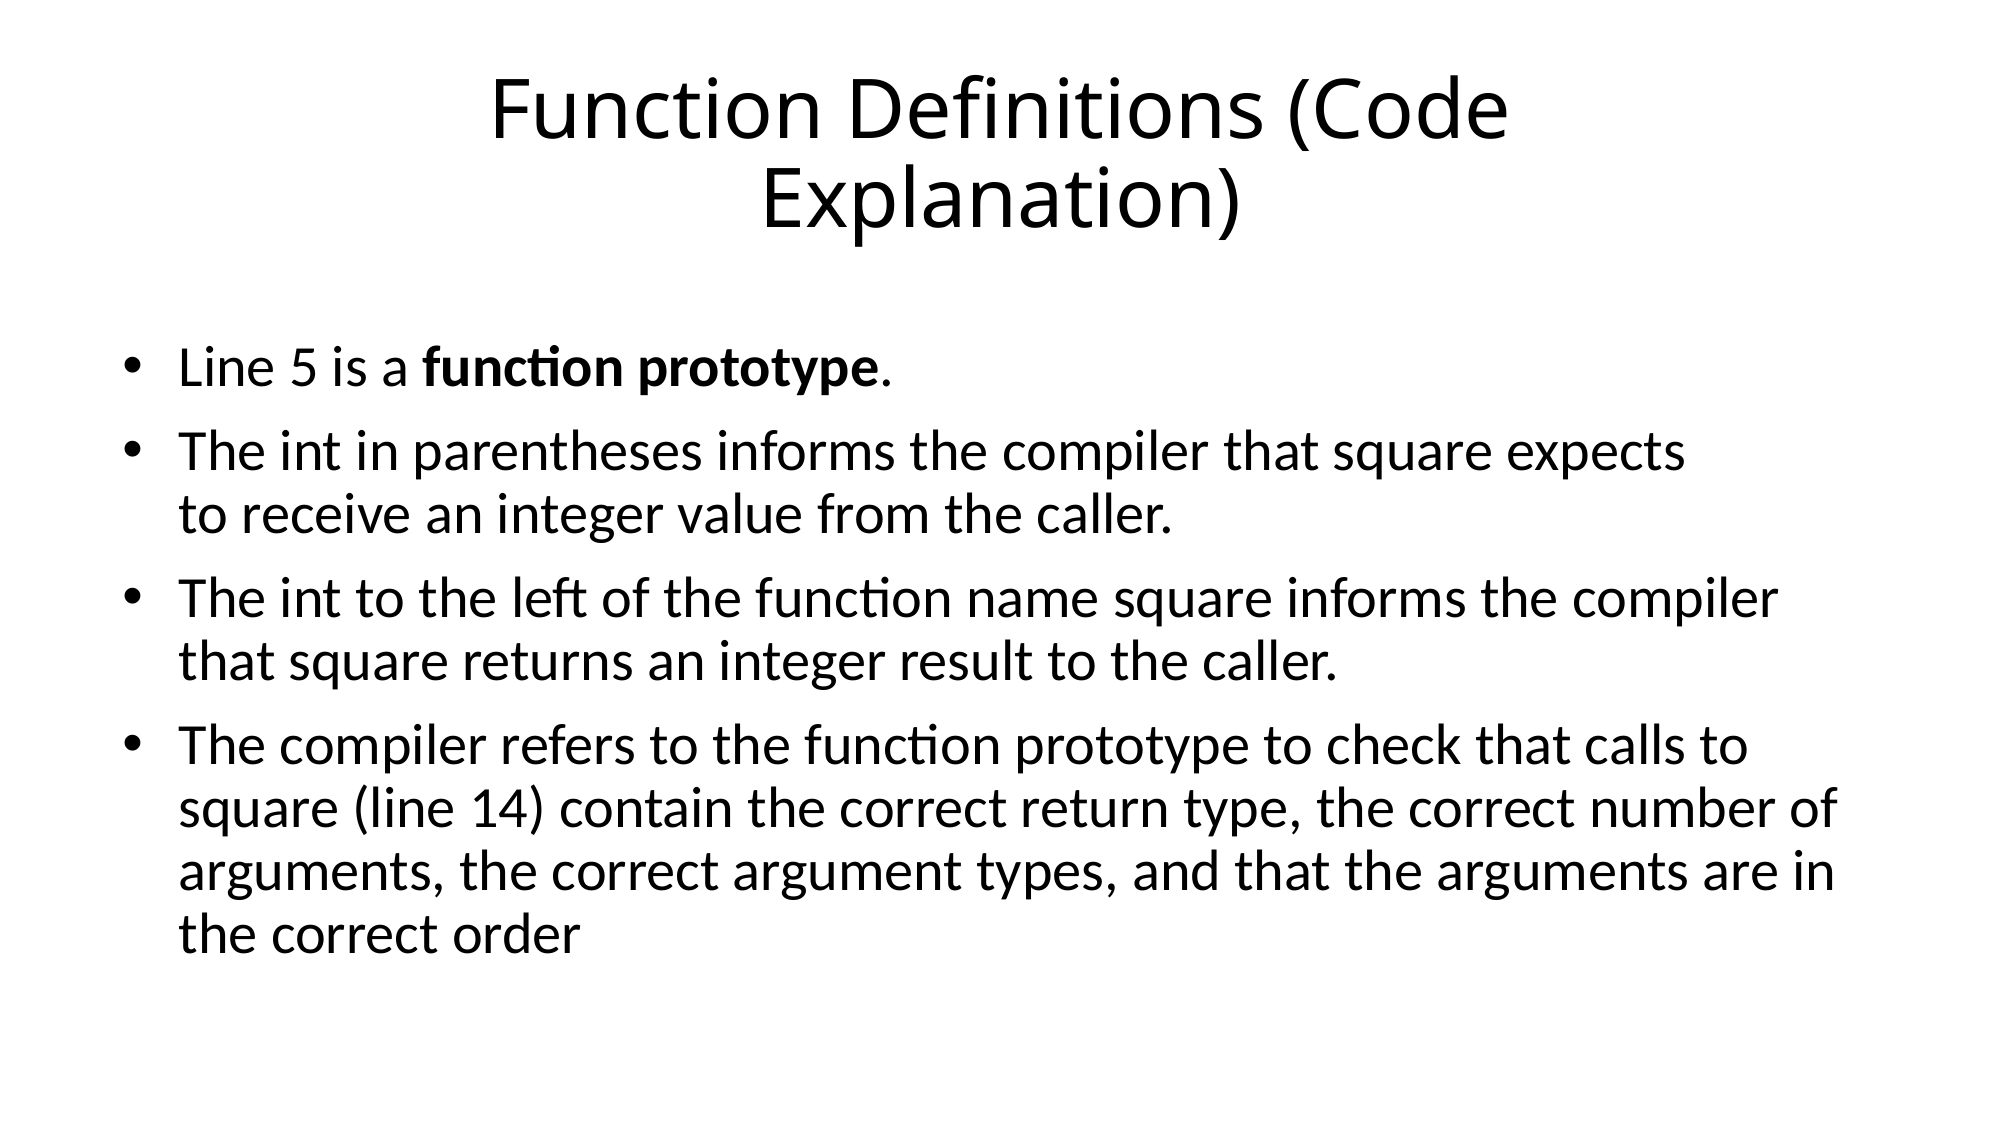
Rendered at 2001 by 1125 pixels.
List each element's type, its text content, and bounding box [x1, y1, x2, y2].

subtitle Line 5 is a function prototype. The int in parentheses informs the compiler that square expects to receive an integer value from the caller. The int to the left of the function name square informs the compiler that square returns an integer result to the caller. The compiler refers to the function prototype to check that calls to square (line 14) contain the correct return type, the correct number of arguments, the correct argument types, and that the arguments are in the correct order [107, 329, 1877, 1084]
title Function Definitions (Code Explanation) [249, 58, 1750, 253]
